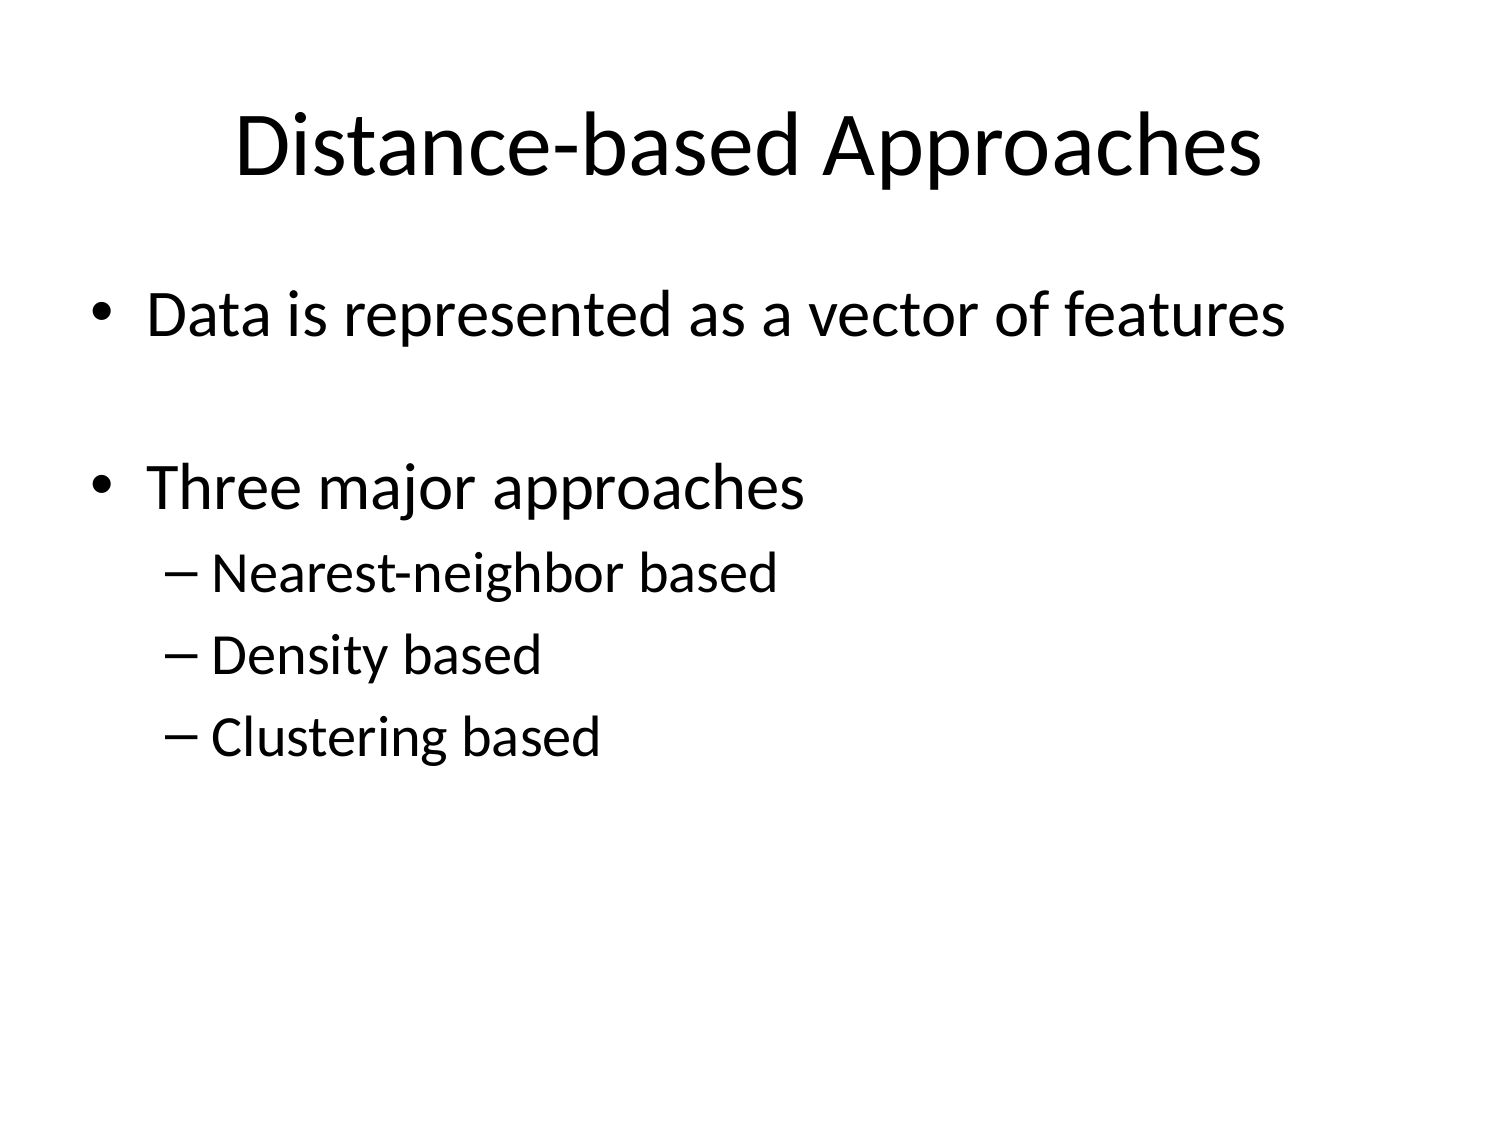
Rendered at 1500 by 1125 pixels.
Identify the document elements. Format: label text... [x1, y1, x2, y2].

title Distance-based Approaches [75, 45, 1425, 233]
list Data is represented as a vector of features Three major approaches Nearest-neighbor based Density based Clustering based [75, 262, 1425, 1005]
